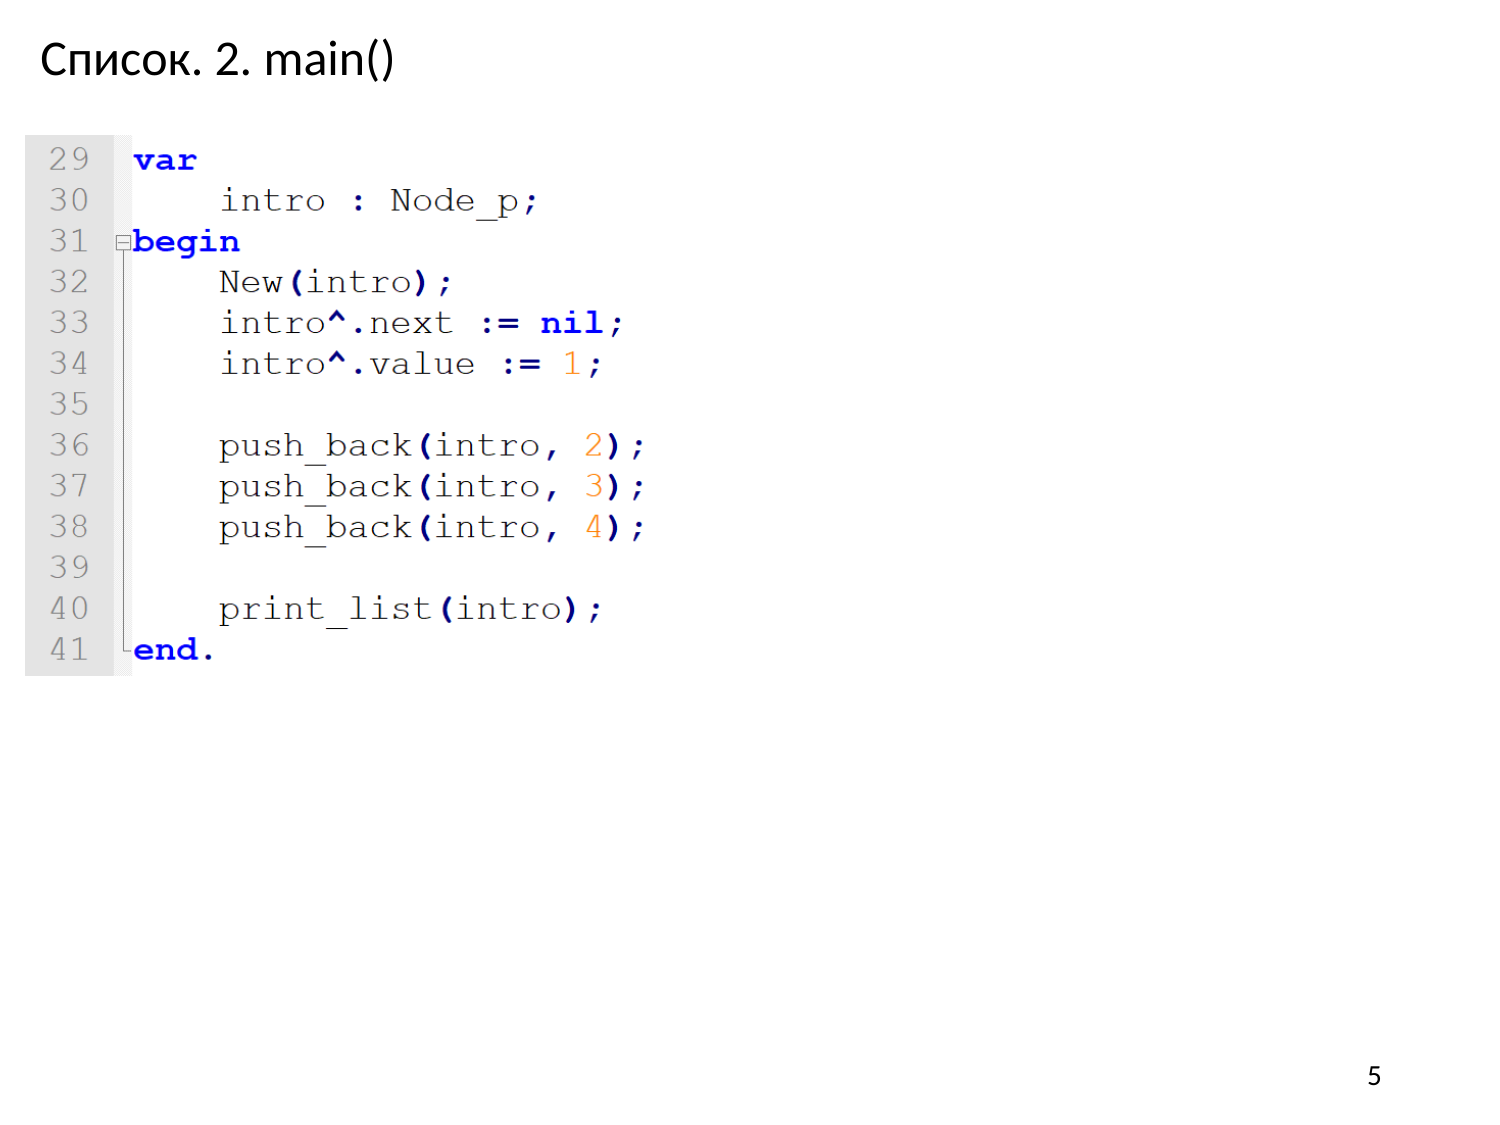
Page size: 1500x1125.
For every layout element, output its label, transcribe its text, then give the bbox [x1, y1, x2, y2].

picture [25, 135, 666, 677]
text_box Список. 2. main() [25, 18, 1129, 94]
slide_number 5 [1059, 1043, 1397, 1104]
